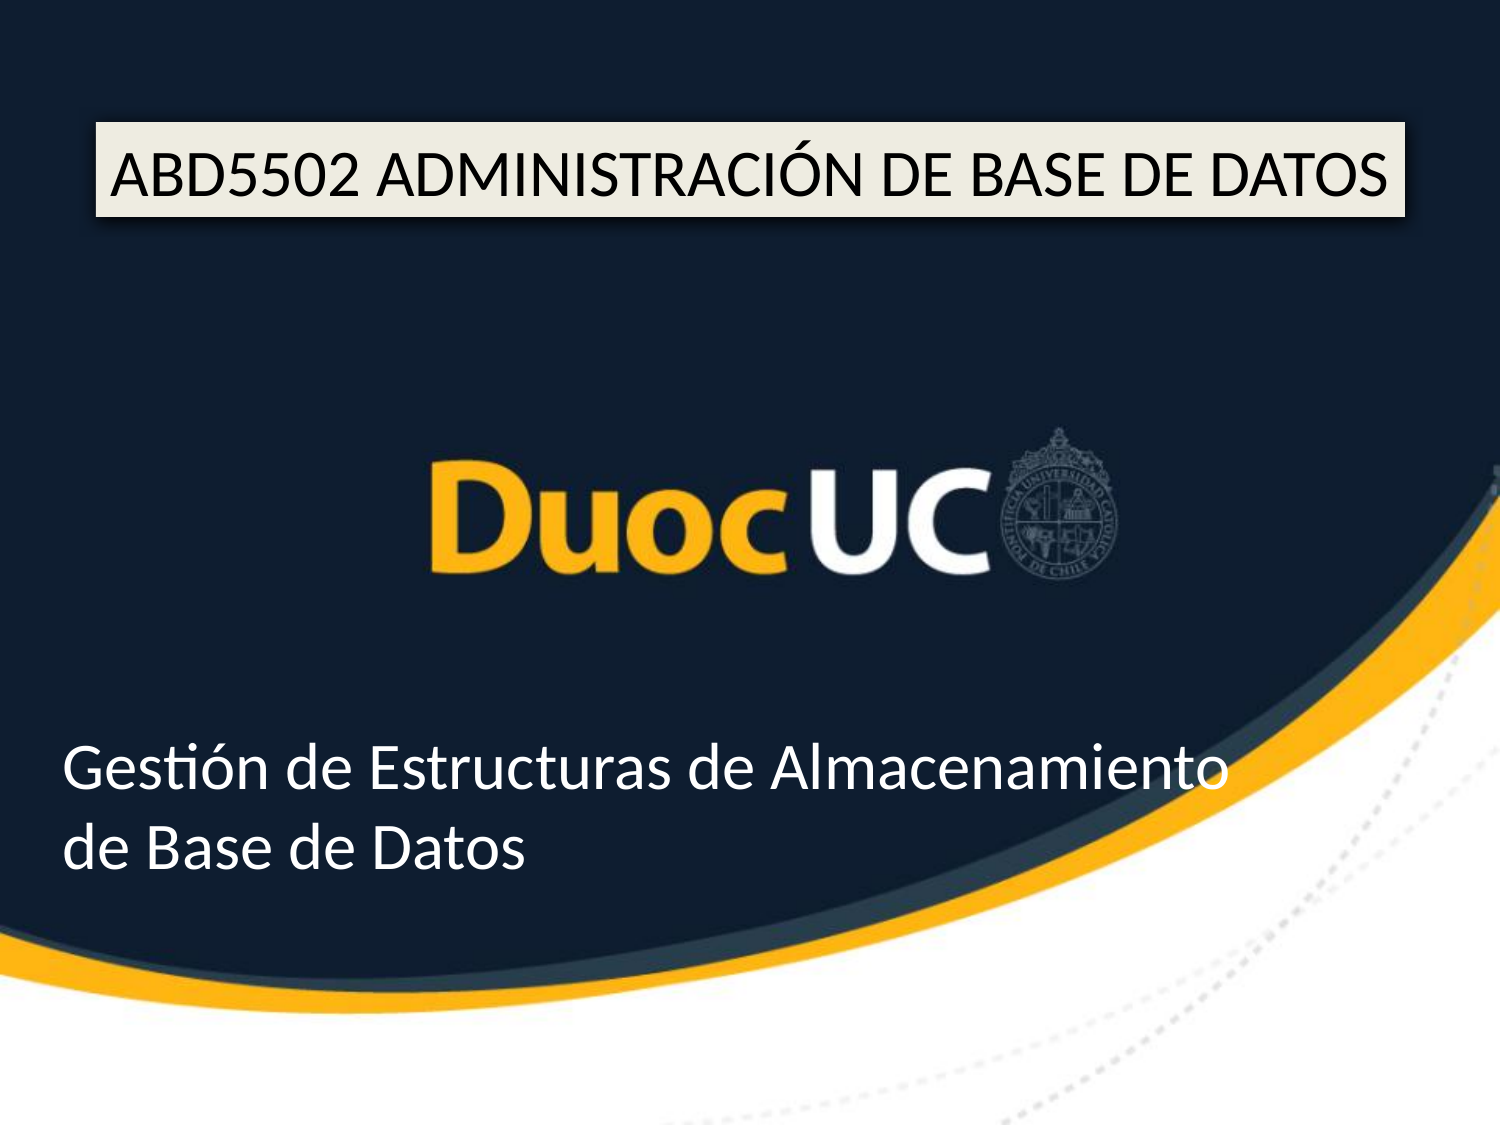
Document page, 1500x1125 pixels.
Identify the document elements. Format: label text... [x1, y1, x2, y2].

picture [0, 0, 1500, 1125]
text_box Gestión de Estructuras de Almacenamiento de Base de Datos [47, 715, 1247, 891]
text_box ABD5502 ADMINISTRACIÓN DE BASE DE DATOS [95, 122, 1405, 217]
